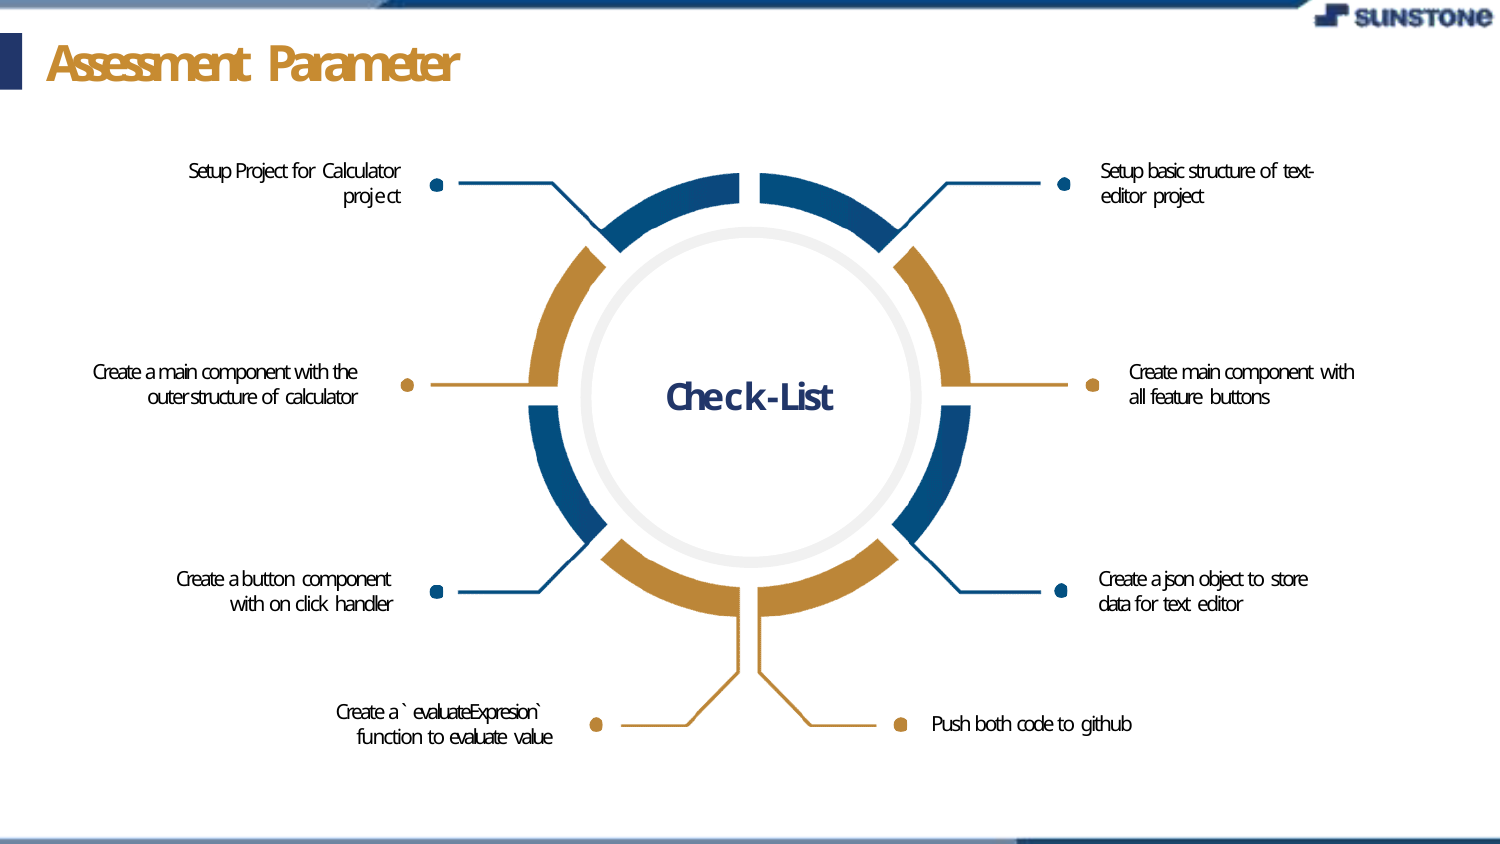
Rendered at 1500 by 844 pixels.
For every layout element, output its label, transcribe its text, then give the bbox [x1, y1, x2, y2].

text_box [1057, 177, 1071, 191]
text_box [1085, 378, 1100, 392]
text_box [0, 33, 23, 90]
text_box [429, 178, 444, 192]
text_box Create main component with all feature buttons [1126, 356, 1367, 409]
text_box [589, 717, 603, 732]
picture [0, 0, 1500, 844]
text_box Setup Project for Calculator project [174, 173, 403, 208]
text_box [429, 585, 444, 599]
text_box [580, 226, 923, 569]
title Assessment Parameter [44, 29, 514, 173]
text_box Push both code to github [929, 708, 1136, 736]
text_box Setup basic structure of text- editor project [1098, 155, 1330, 208]
text_box Create a json object to store data for text editor [1096, 563, 1320, 616]
text_box [430, 173, 1068, 727]
text_box [1054, 583, 1068, 598]
text_box [893, 717, 908, 732]
text_box [400, 378, 414, 392]
text_box Create a ` evaluateExpresion` function to evaluate value [333, 696, 564, 749]
text_box Create a main component with the outer structure of calculator [90, 356, 372, 409]
text_box Create a button component with on click handler [173, 563, 401, 616]
